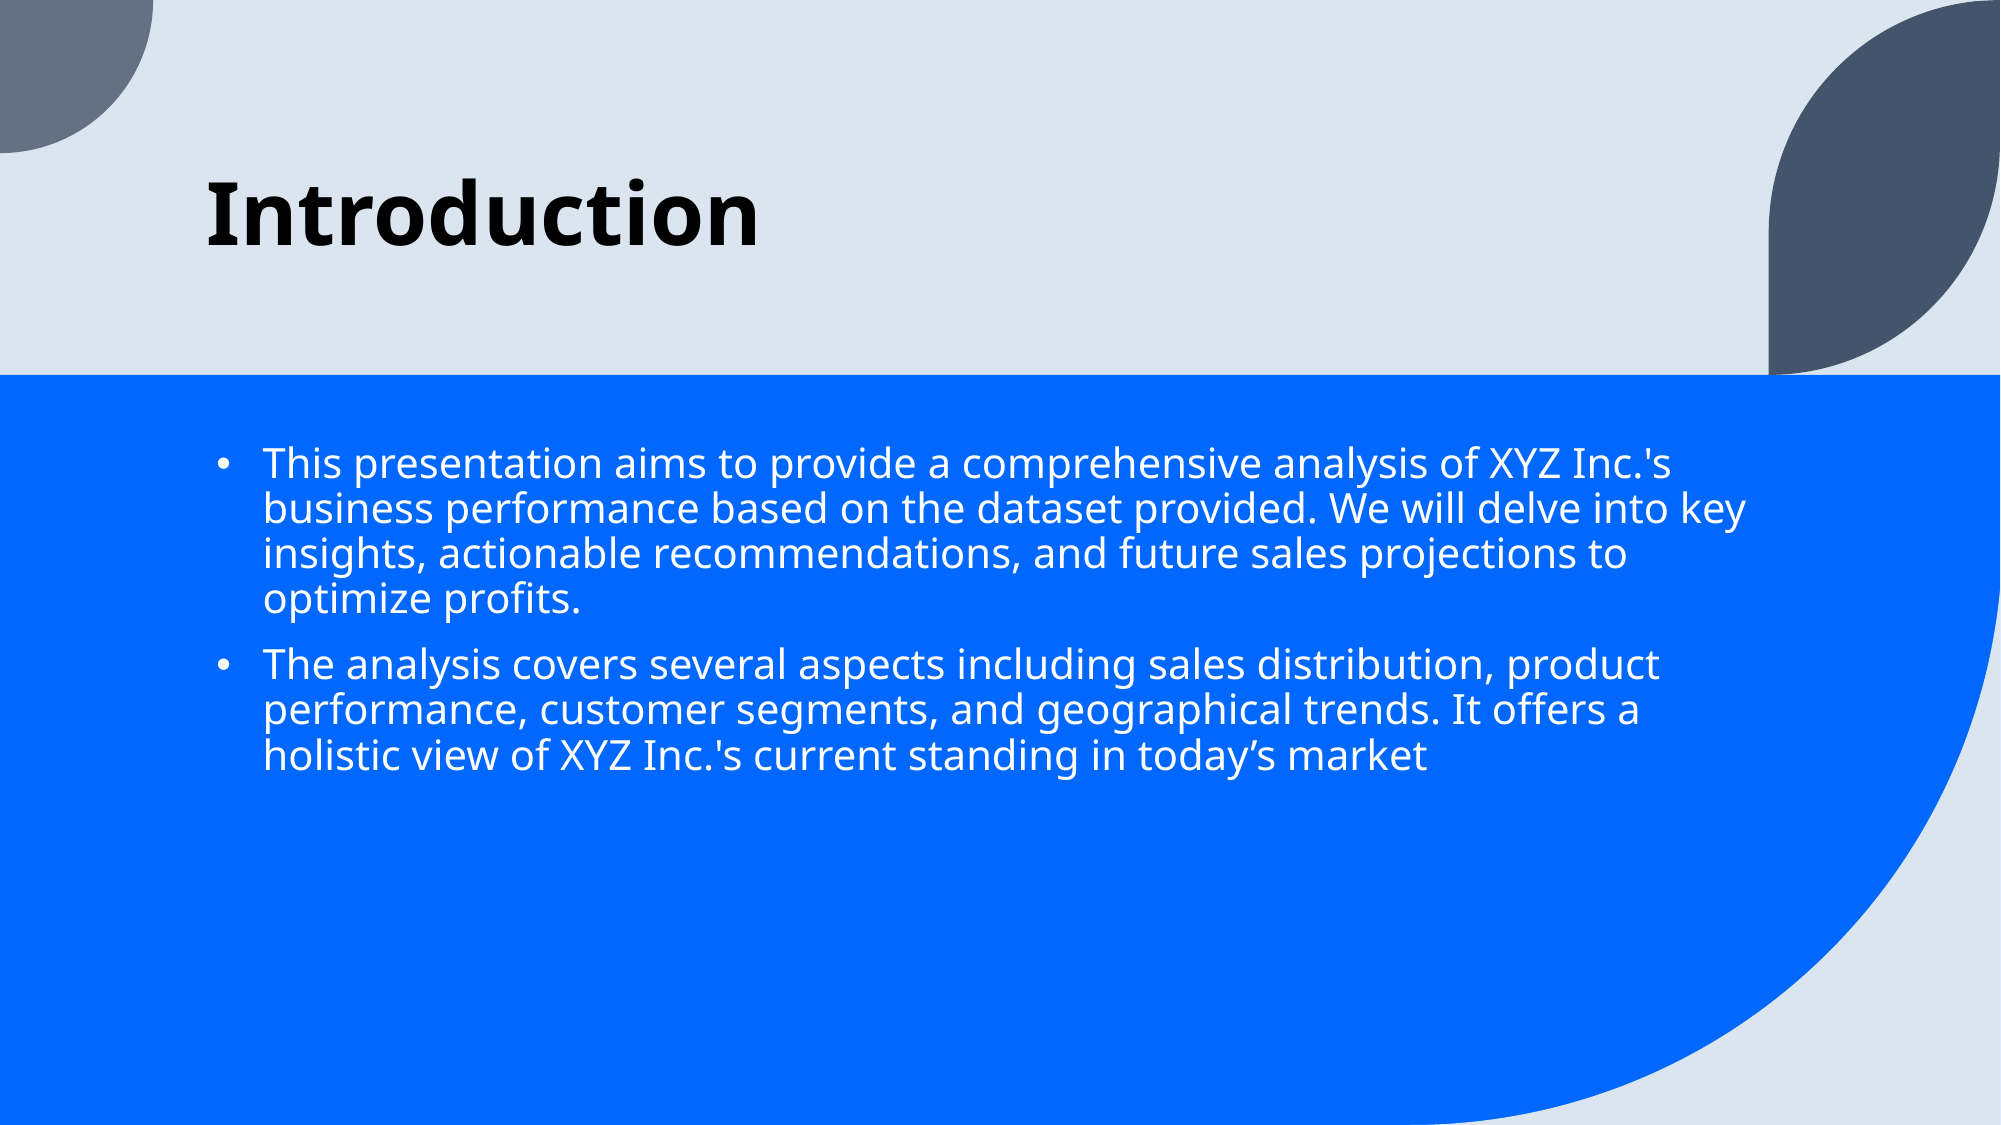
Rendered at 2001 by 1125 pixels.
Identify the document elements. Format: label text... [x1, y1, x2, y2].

title Introduction [191, 7, 1796, 270]
list This presentation aims to provide a comprehensive analysis of XYZ Inc.'s business performance based on the dataset provided. We will delve into key insights, actionable recommendations, and future sales projections to optimize profits. The analysis covers several aspects including sales distribution, product performance, customer segments, and geographical trends. It offers a holistic view of XYZ Inc.'s current standing in today’s market [191, 435, 1796, 999]
